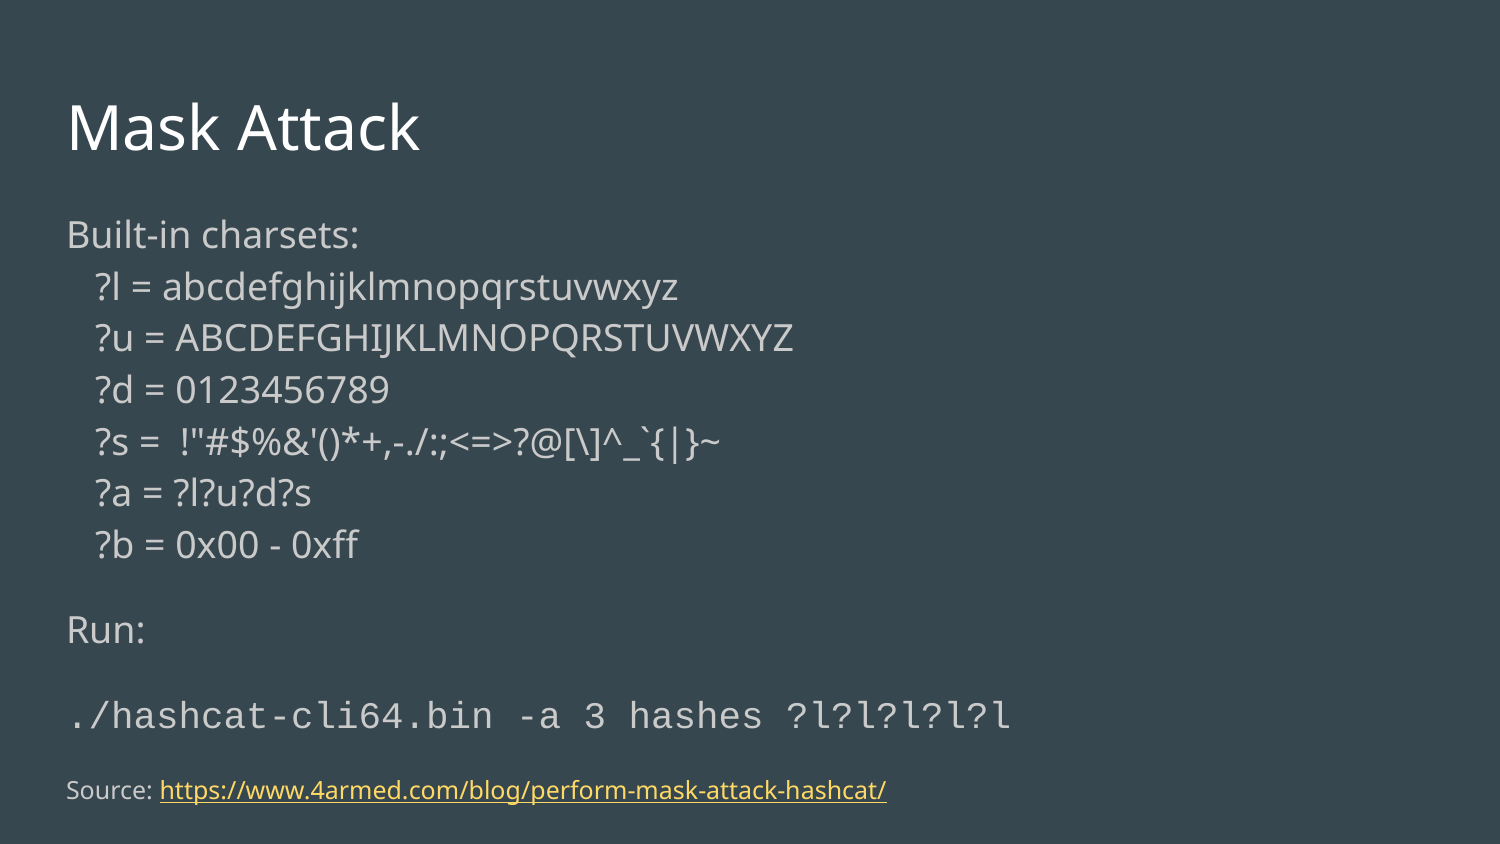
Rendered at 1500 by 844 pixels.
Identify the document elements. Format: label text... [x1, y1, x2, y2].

title Mask Attack [51, 72, 1449, 167]
list Built-in charsets: ?l = abcdefghijklmnopqrstuvwxyz ?u = ABCDEFGHIJKLMNOPQRSTUVWXYZ ?d = 0123456789 ?s = !"#$%&'()*+,-./:;<=>?@[\]^_`{|}~ ?a = ?l?u?d?s ?b = 0x00 - 0xff Run: ./hashcat-cli64.bin -a 3 hashes ?l?l?l?l?l Source: https://www.4armed.com/blog/perform-mask-attack-hashcat/ [51, 189, 1449, 750]
